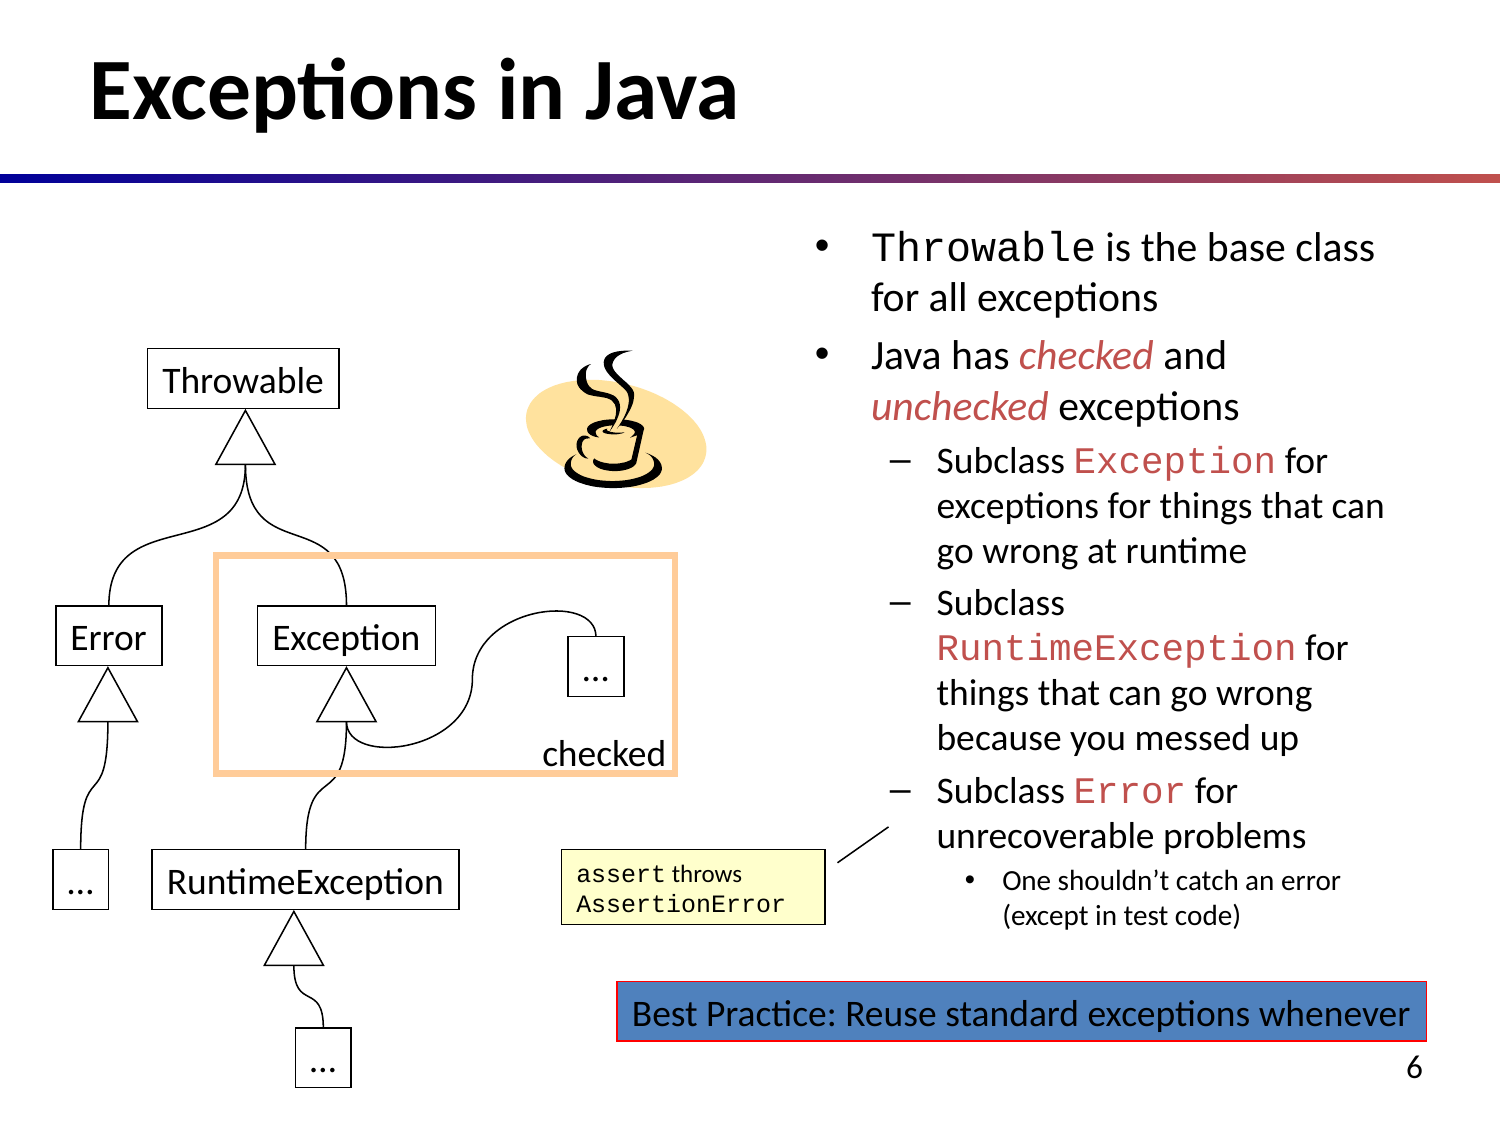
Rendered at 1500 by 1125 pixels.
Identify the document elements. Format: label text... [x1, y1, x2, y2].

picture [524, 348, 708, 493]
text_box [106, 466, 249, 604]
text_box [277, 981, 341, 1012]
text_box [78, 667, 138, 722]
text_box checked [527, 721, 682, 782]
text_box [253, 484, 368, 586]
text_box Throwable [147, 348, 339, 409]
text_box [264, 911, 324, 966]
text_box Error [55, 605, 162, 666]
text_box … [295, 1027, 352, 1088]
text_box … [52, 849, 109, 910]
text_box [215, 555, 425, 774]
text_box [30, 771, 159, 800]
text_box [518, 555, 675, 774]
text_box [215, 410, 276, 465]
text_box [261, 764, 391, 807]
title Exceptions in Java [75, 24, 1438, 150]
list Throwable is the base class for all exceptions Java has checked and unchecked exceptions Subclass Exception for exceptions for things that can go wrong at runtime Subclass RuntimeException for things that can go wrong because you messed up Subclass Error for unrecoverable problems One shouldn’t catch an error (except in test code) [800, 212, 1425, 981]
text_box RuntimeException [152, 849, 460, 910]
text_box assert throws AssertionError [561, 849, 826, 925]
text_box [428, 554, 514, 805]
text_box Best Practice: Reuse standard exceptions whenever [617, 981, 1427, 1042]
